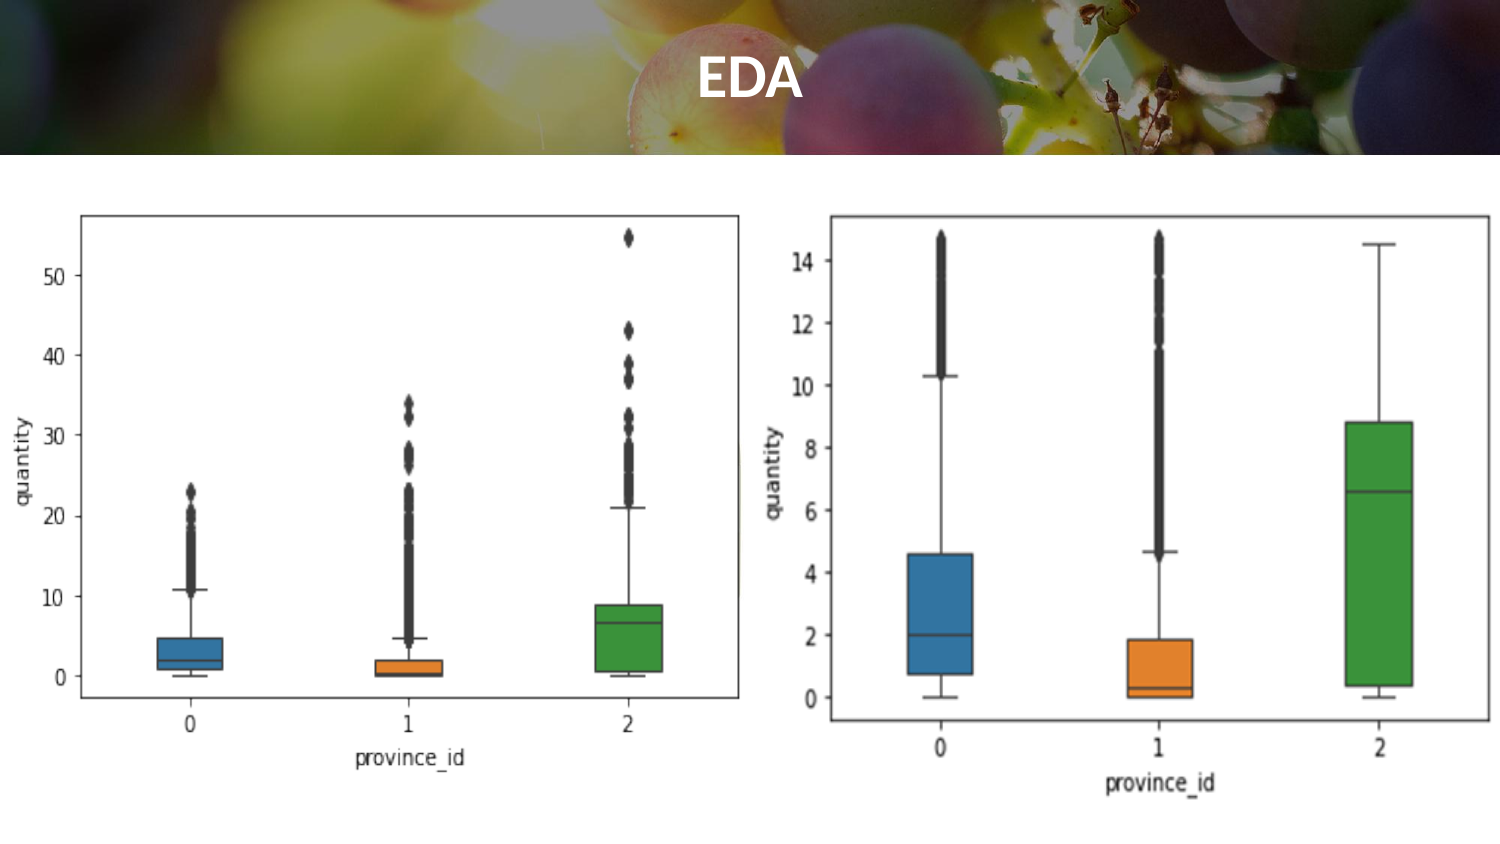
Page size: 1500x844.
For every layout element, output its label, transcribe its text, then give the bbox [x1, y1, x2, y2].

title EDA [75, 23, 1425, 122]
picture [0, 0, 1500, 844]
